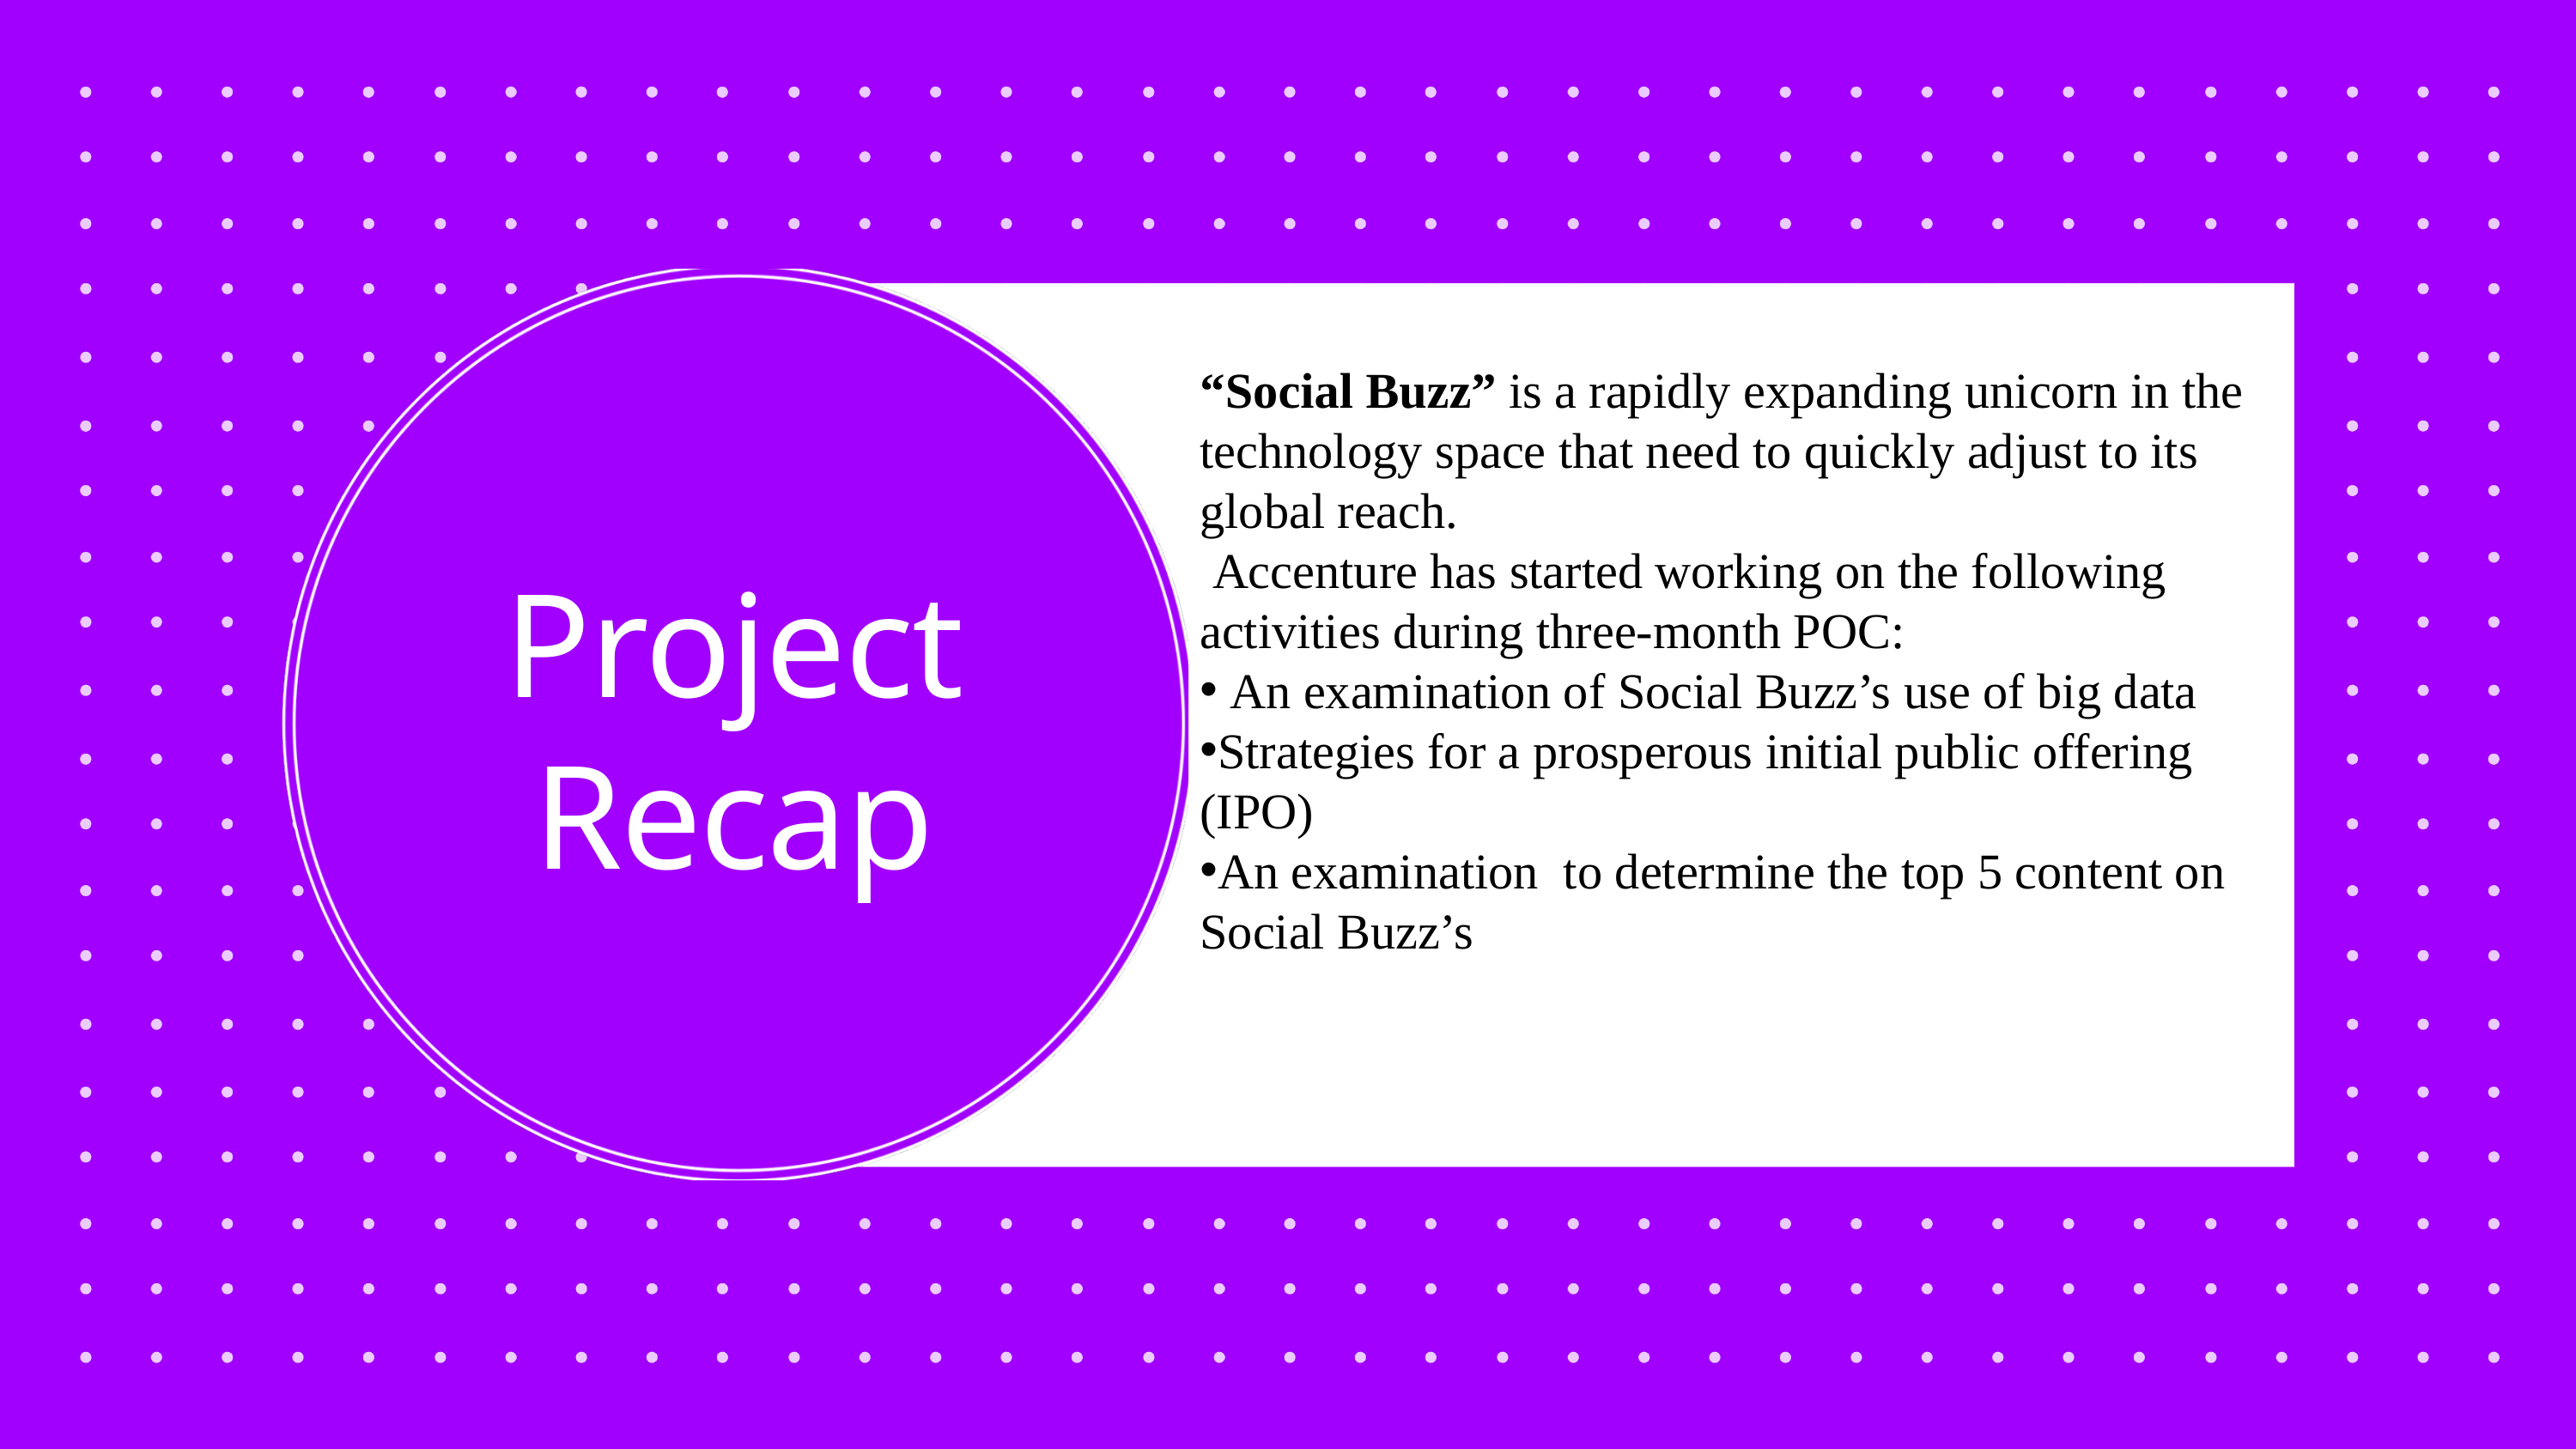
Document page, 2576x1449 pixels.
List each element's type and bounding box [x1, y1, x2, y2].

picture [278, 268, 1189, 1180]
text_box [72, 82, 2504, 1367]
